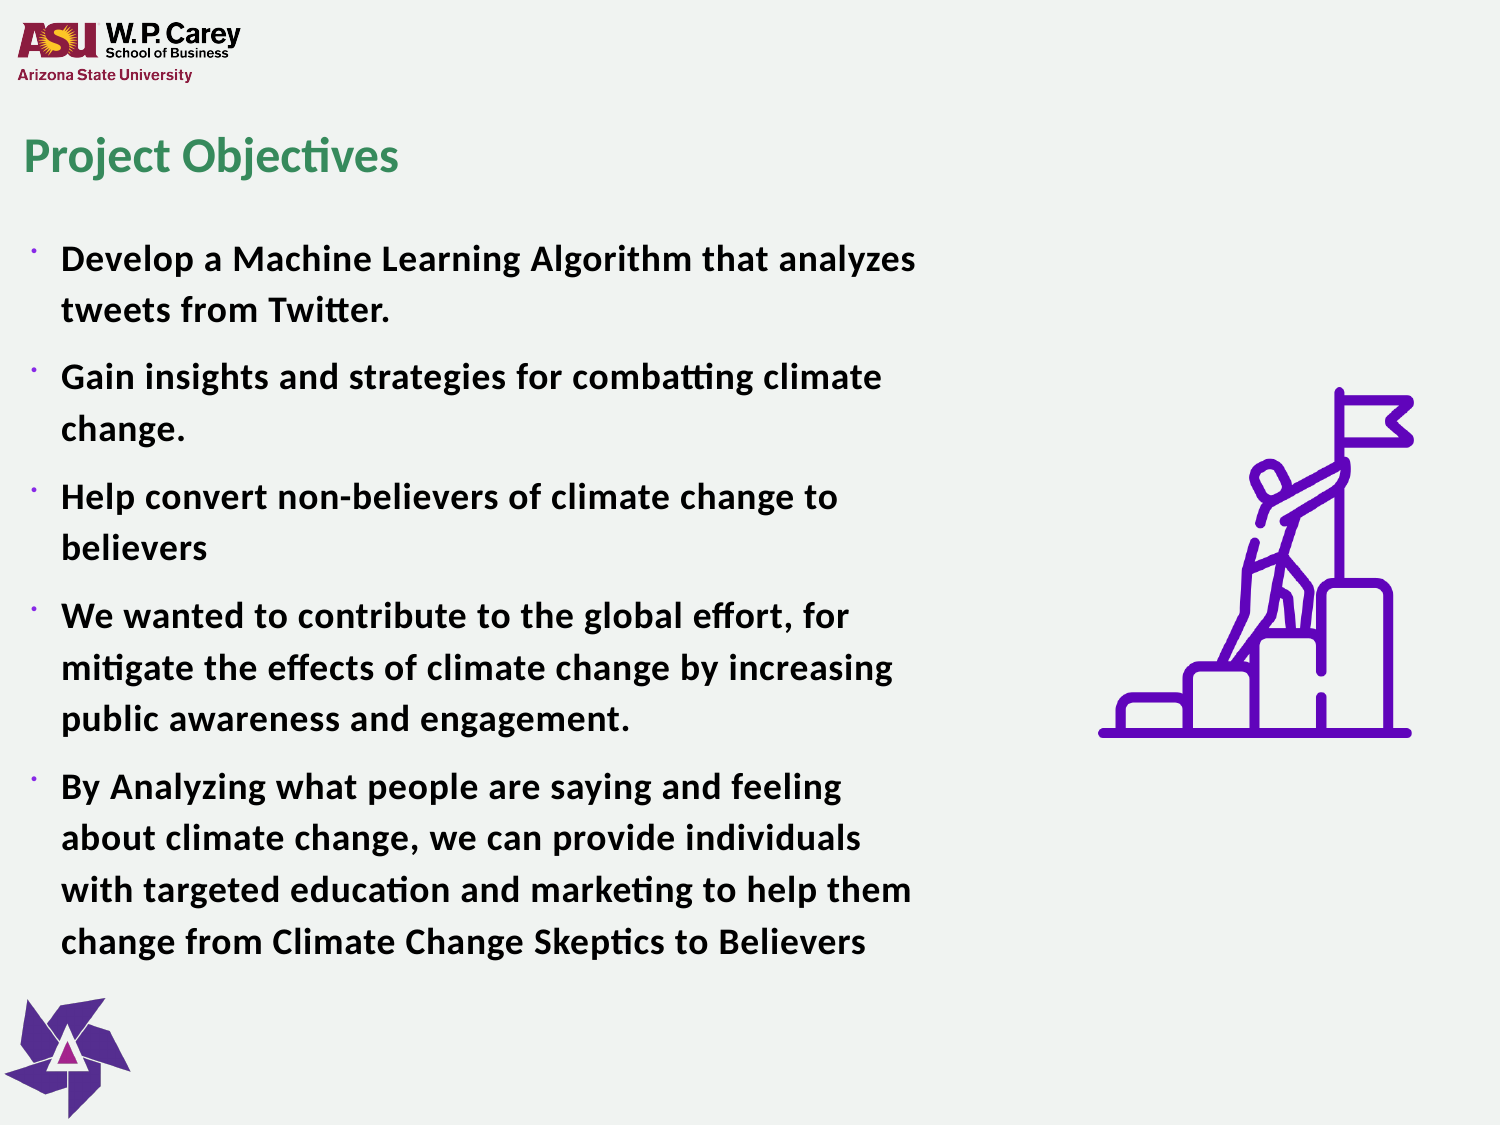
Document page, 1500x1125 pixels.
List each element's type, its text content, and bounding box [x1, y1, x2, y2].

list Develop a Machine Learning Algorithm that analyzes tweets from Twitter. Gain insights and strategies for combatting climate change. Help convert non-believers of climate change to believers We wanted to contribute to the global effort, for mitigate the effects of climate change by increasing public awareness and engagement. By Analyzing what people are saying and feeling about climate change, we can provide individuals with targeted education and marketing to help them change from Climate Change Skeptics to Believers [16, 221, 940, 986]
picture [0, 992, 133, 1125]
picture [1080, 386, 1432, 739]
title Project Objectives [8, 114, 506, 204]
picture [0, 5, 258, 98]
